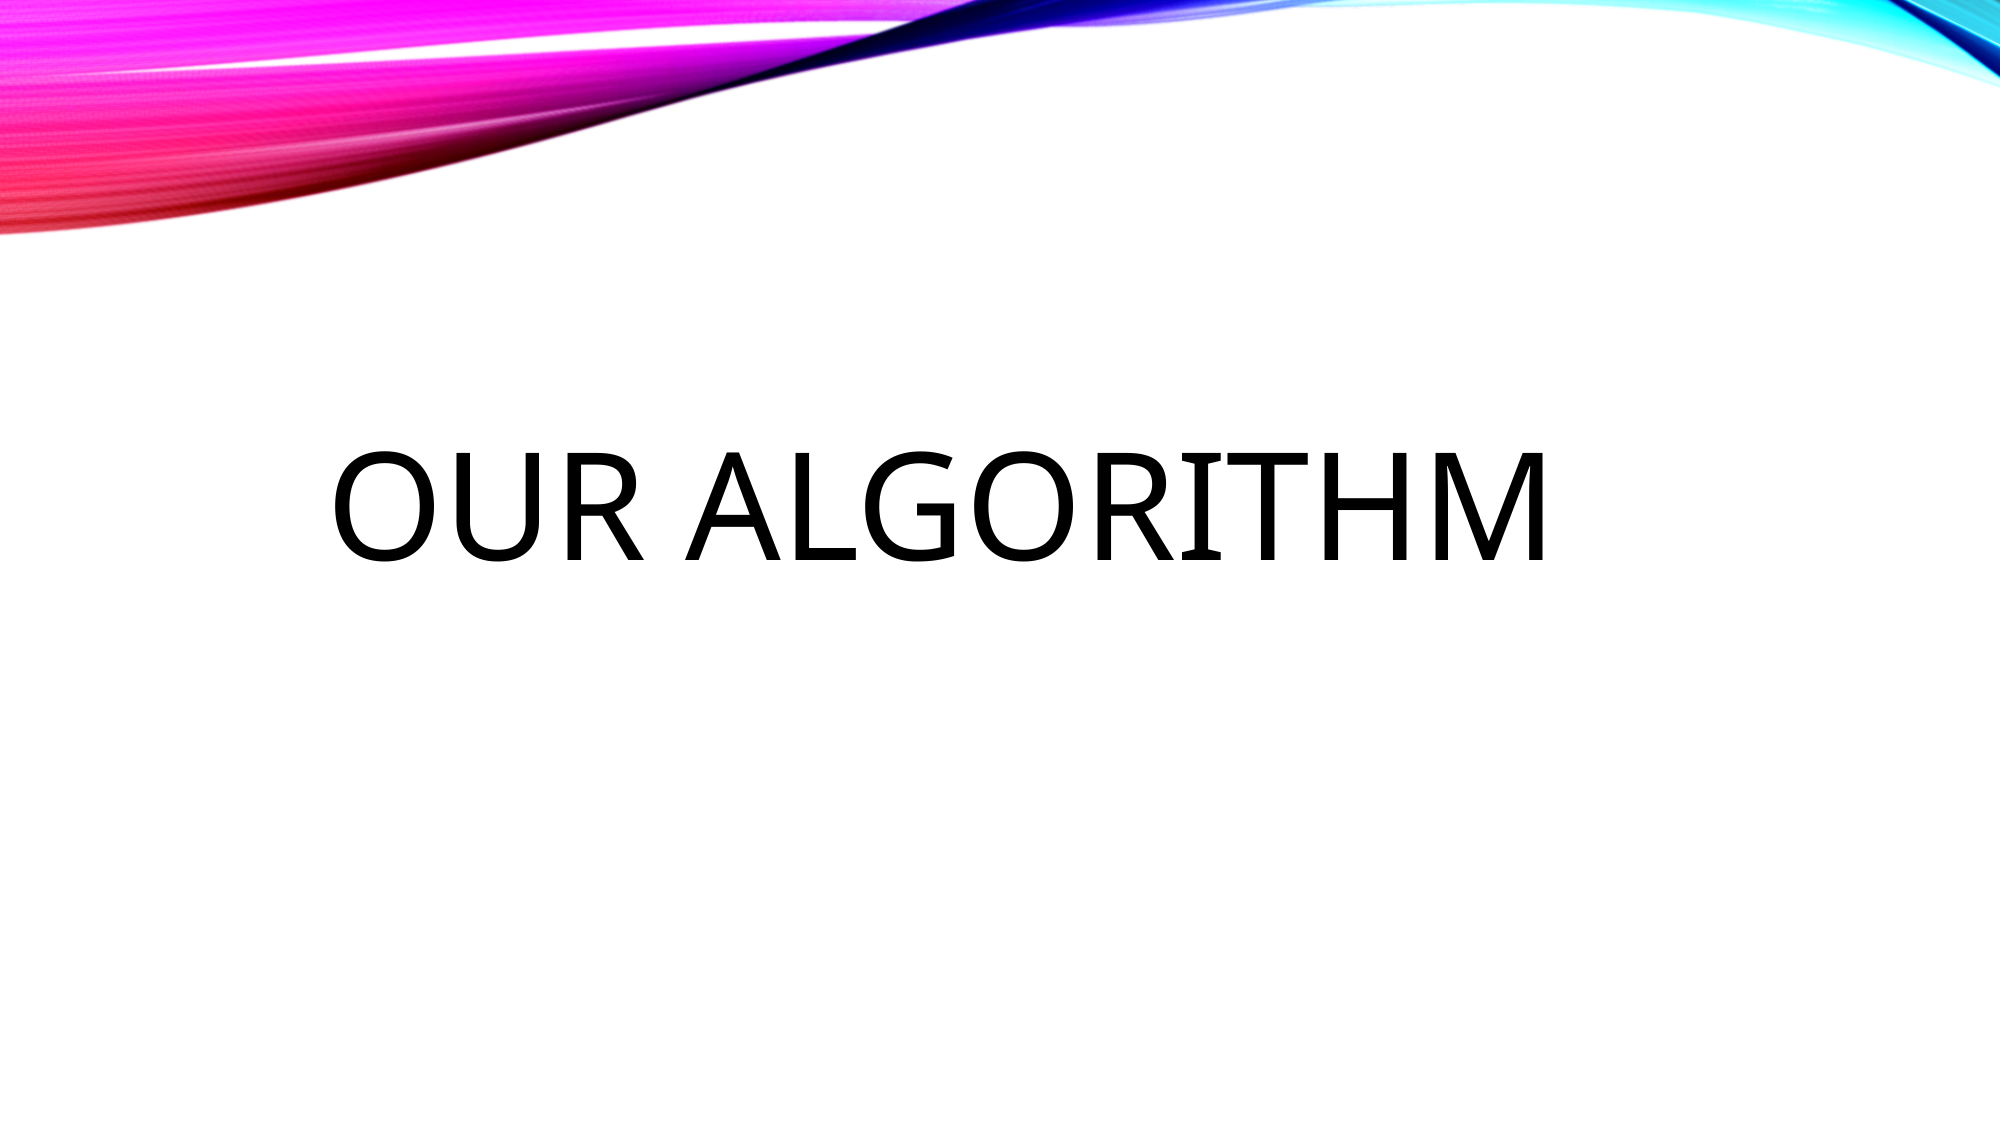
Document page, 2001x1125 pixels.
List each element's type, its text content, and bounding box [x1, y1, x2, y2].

picture [1890, 0, 2000, 75]
picture [0, 0, 2000, 237]
title Our algorithm [235, 405, 1649, 618]
picture [1910, 0, 2000, 45]
